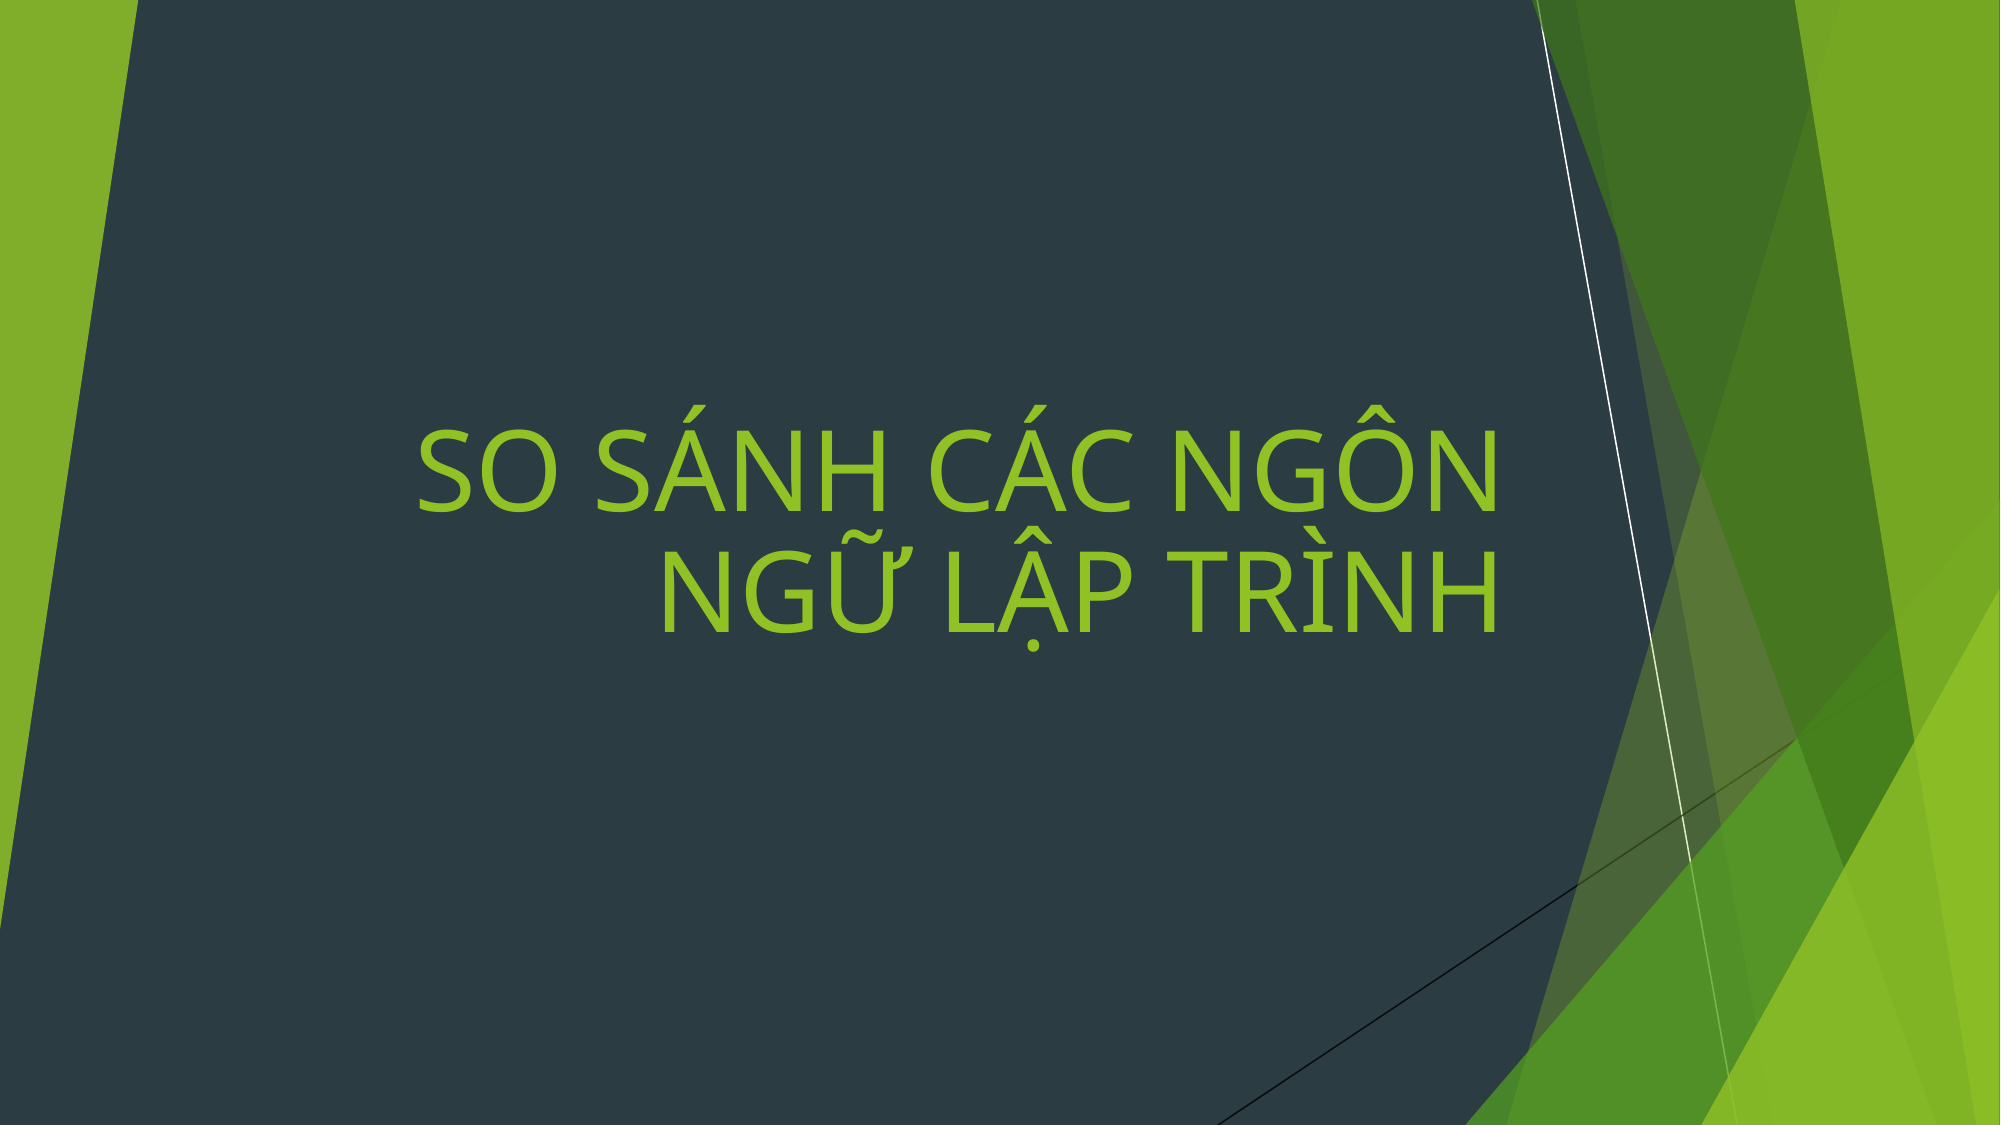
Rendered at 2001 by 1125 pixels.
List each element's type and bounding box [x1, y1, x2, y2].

text_box [0, 0, 2000, 1125]
